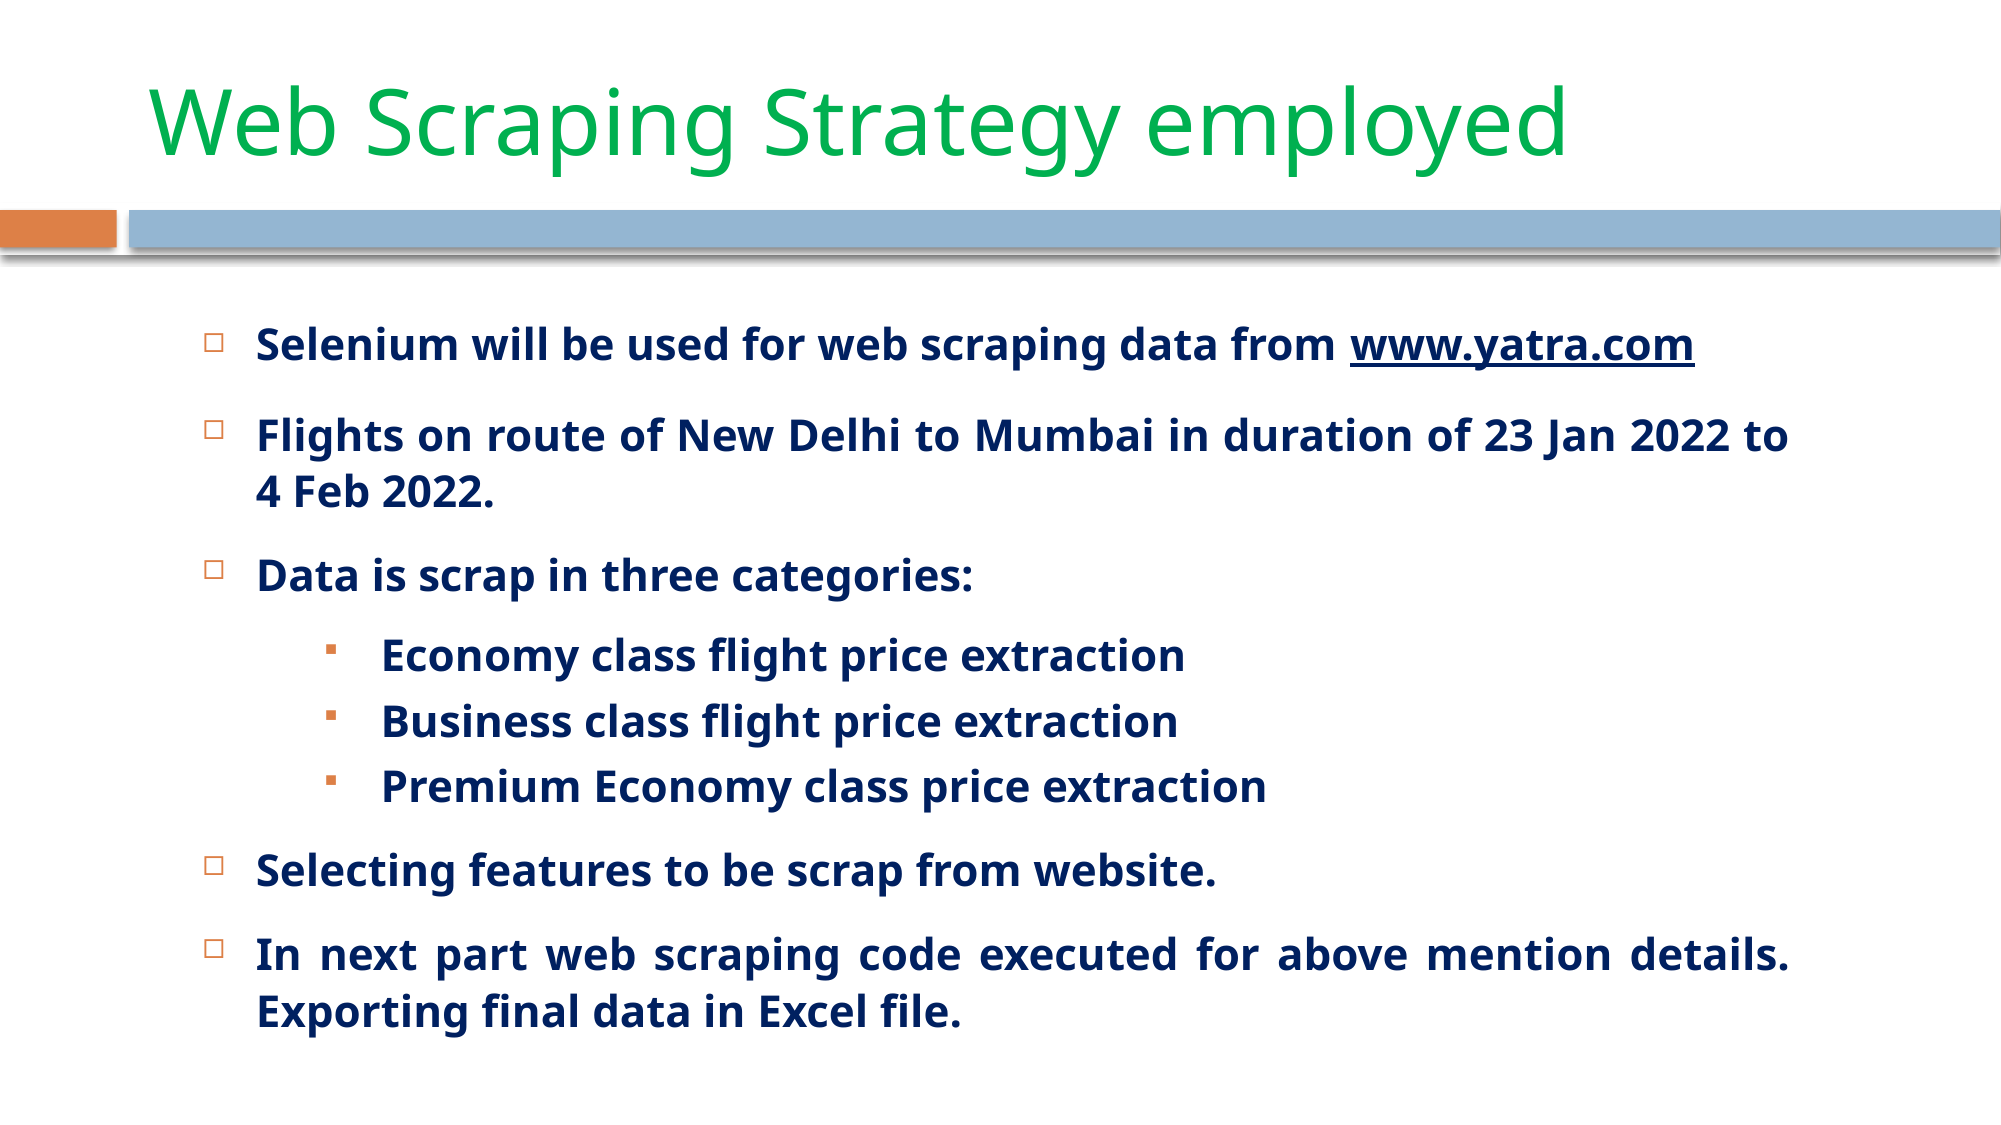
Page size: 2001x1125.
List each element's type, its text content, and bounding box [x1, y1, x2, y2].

list Selenium will be used for web scraping data from www.yatra.com Flights on route of New Delhi to Mumbai in duration of 23 Jan 2022 to 4 Feb 2022. Data is scrap in three categories: Economy class flight price extraction Business class flight price extraction Premium Economy class price extraction Selecting features to be scrap from website. In next part web scraping code executed for above mention details. Exporting final data in Excel file. [187, 302, 1808, 1046]
title Web Scraping Strategy employed [133, 37, 1918, 200]
